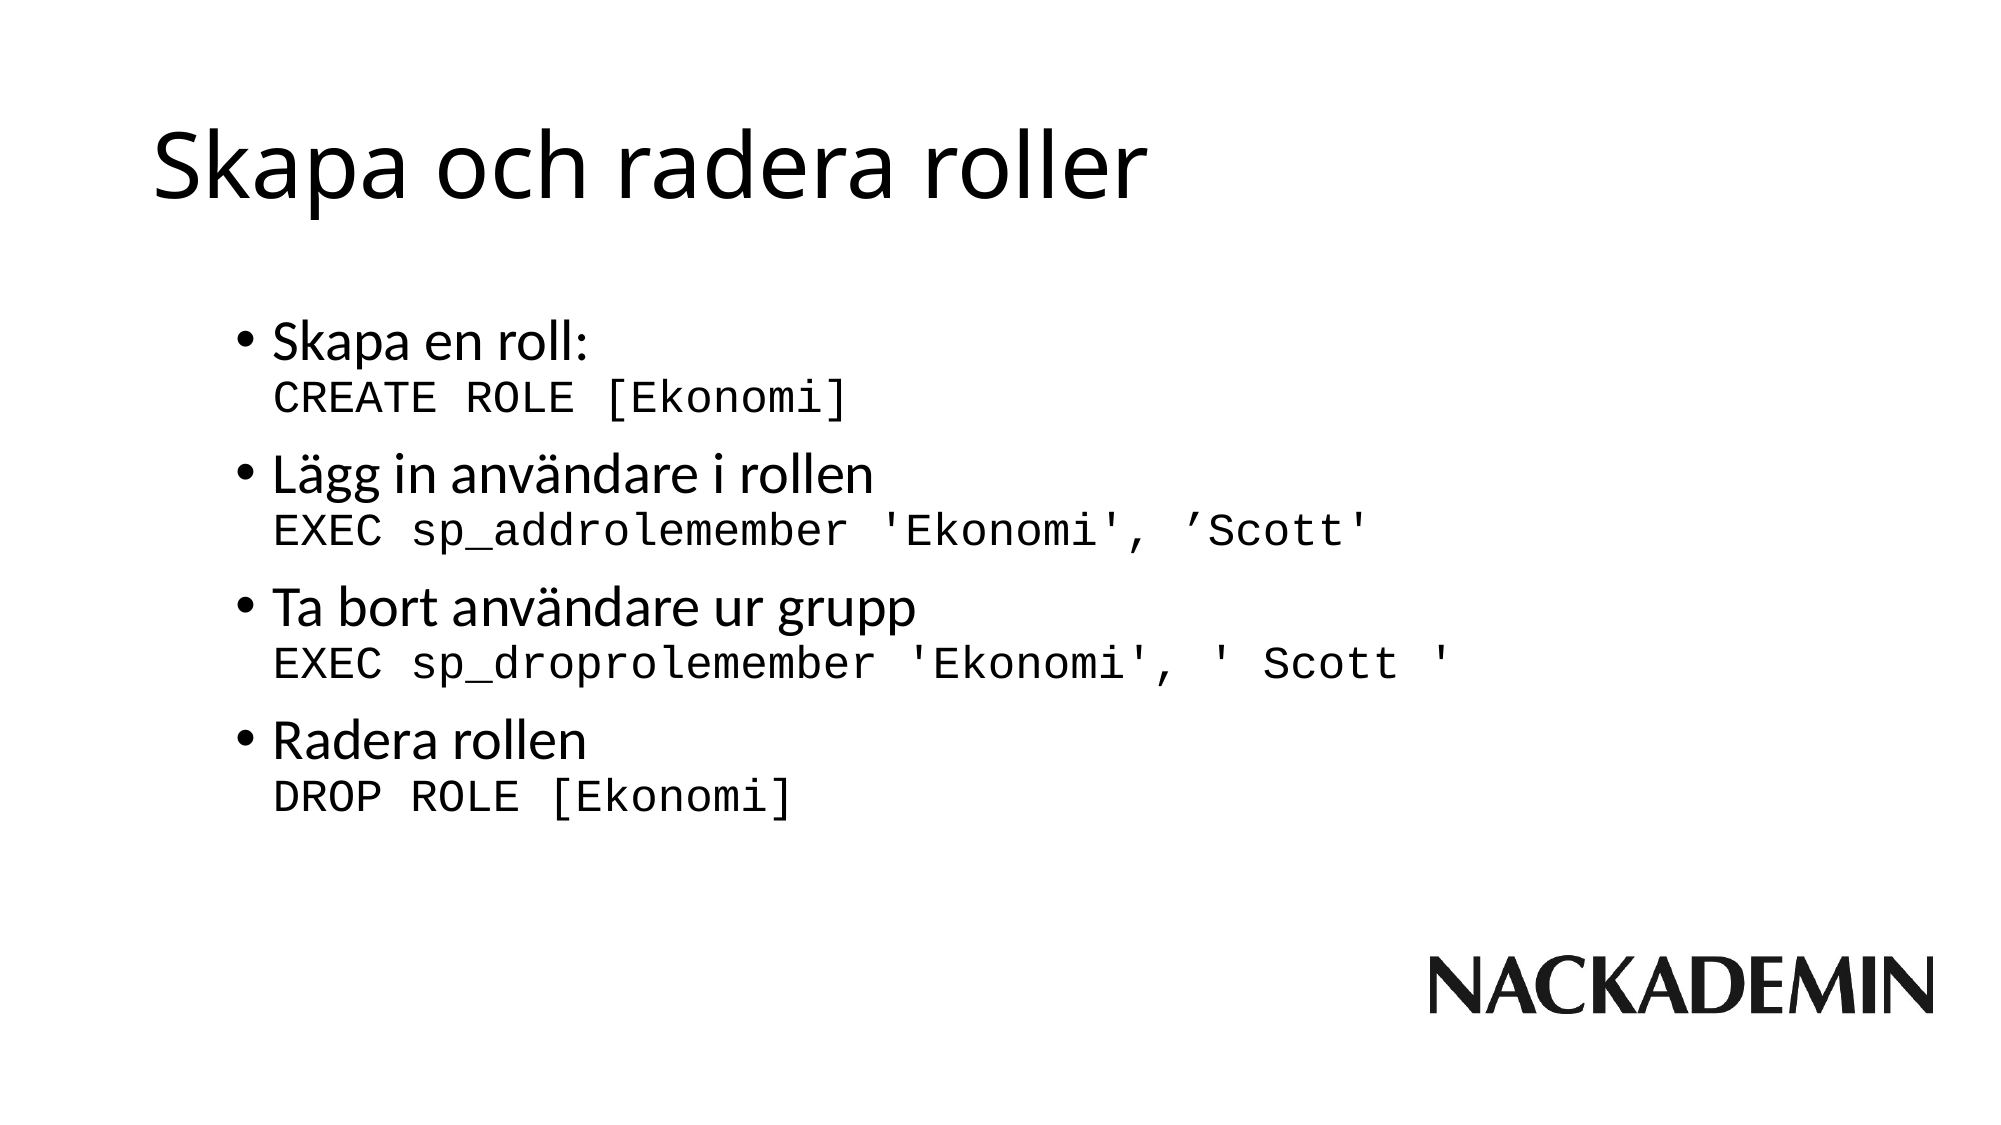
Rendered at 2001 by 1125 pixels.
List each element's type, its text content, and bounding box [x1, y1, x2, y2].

list Skapa en roll: CREATE ROLE [Ekonomi] Lägg in användare i rollen EXEC sp_addrolemember 'Ekonomi', ’Scott' Ta bort användare ur grupp EXEC sp_droprolemember 'Ekonomi', ' Scott ' Radera rollen DROP ROLE [Ekonomi] [220, 302, 1556, 1024]
title Skapa och radera roller [137, 59, 1863, 278]
picture [1429, 955, 1933, 1014]
